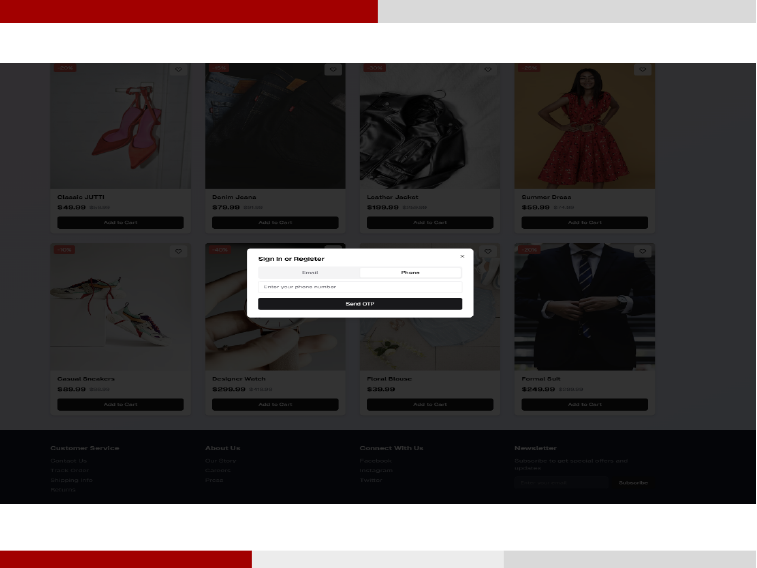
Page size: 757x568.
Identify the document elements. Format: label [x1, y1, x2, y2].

text_box [0, 550, 757, 568]
picture [0, 63, 757, 504]
